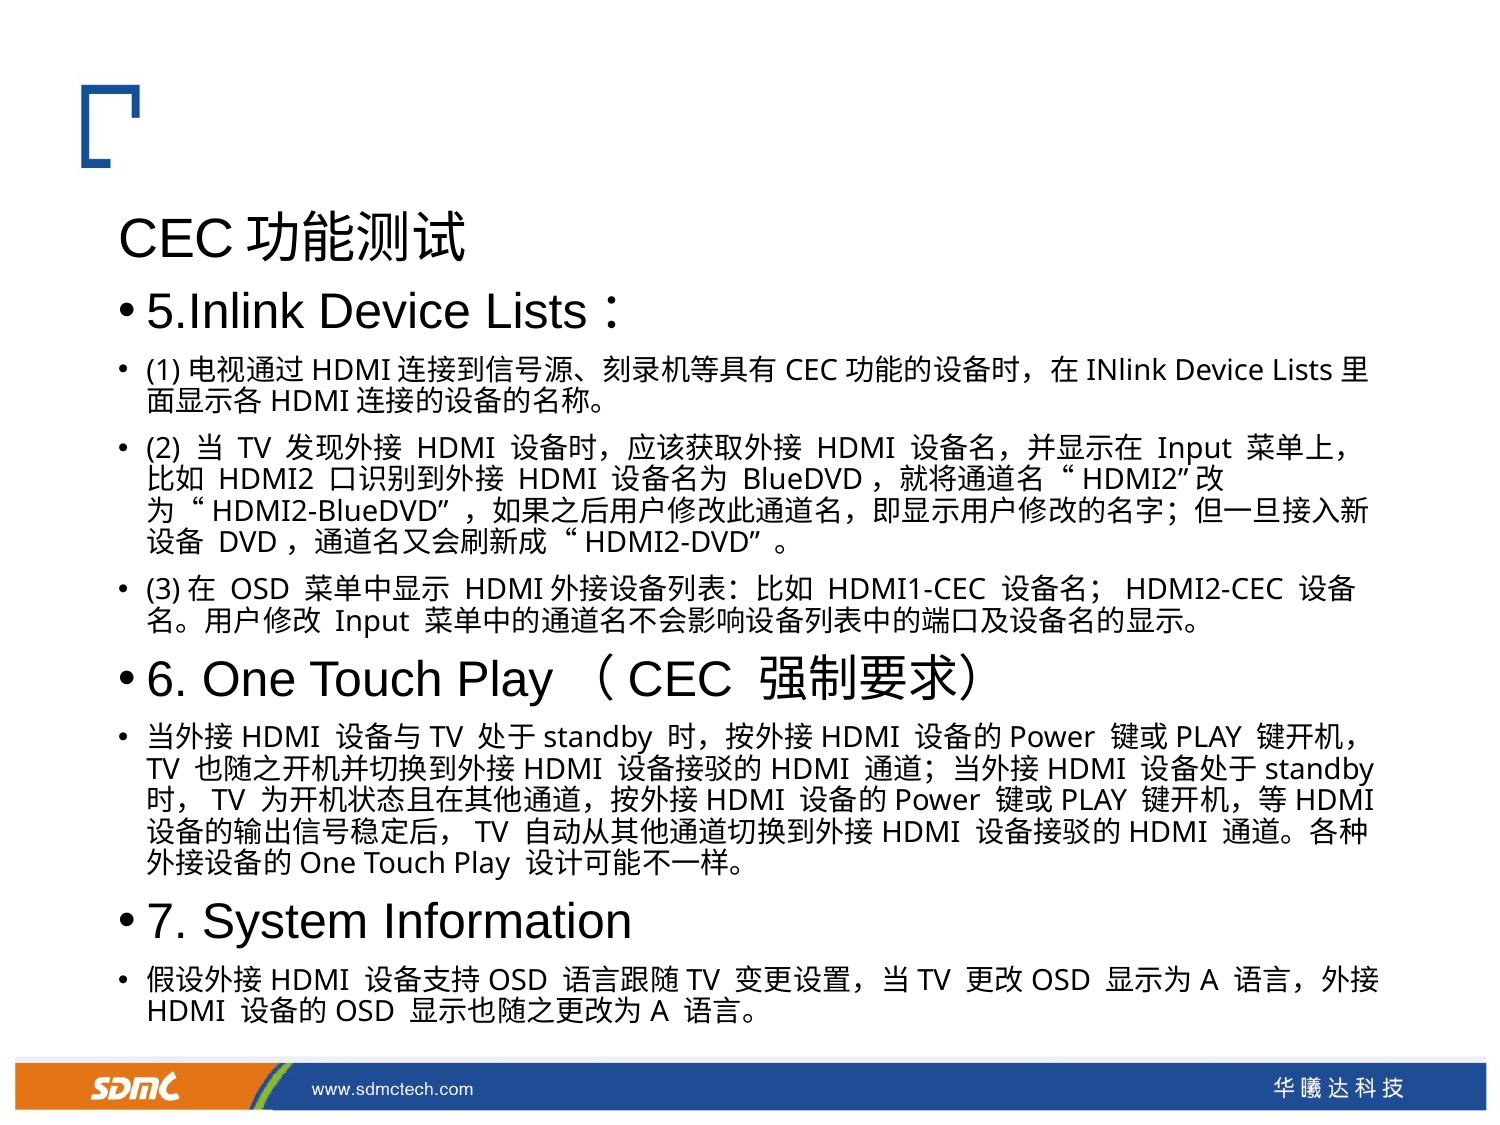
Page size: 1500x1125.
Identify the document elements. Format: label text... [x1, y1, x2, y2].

picture [0, 0, 1500, 1125]
title CEC功能测试 [103, 201, 1397, 277]
list 5.Inlink Device Lists： (1)电视通过HDMI连接到信号源、刻录机等具有CEC功能的设备时，在INlink Device Lists里面显示各HDMI连接的设备的名称。 (2) 当 TV 发现外接 HDMI 设备时，应该获取外接 HDMI 设备名，并显示在 Input 菜单上，比如 HDMI2 口识别到外接 HDMI 设备名为 BlueDVD，就将通道名“HDMI2”改为“HDMI2-BlueDVD” ，如果之后用户修改此通道名，即显示用户修改的名字；但一旦接入新设备 DVD，通道名又会刷新成“HDMI2-DVD” 。 (3)在 OSD 菜单中显示 HDMI外接设备列表：比如 HDMI1-CEC 设备名；HDMI2-CEC 设备名。用户修改 Input 菜单中的通道名不会影响设备列表中的端口及设备名的显示。 6. One Touch Play（CEC 强制要求） 当外接HDMI 设备与TV 处于standby 时，按外接HDMI 设备的Power 键或PLAY 键开机，TV 也随之开机并切换到外接HDMI 设备接驳的HDMI 通道；当外接HDMI 设备处于standby时，TV 为开机状态且在其他通道，按外接HDMI 设备的Power 键或PLAY 键开机，等HDMI设备的输出信号稳定后，TV 自动从其他通道切换到外接HDMI 设备接驳的HDMI 通道。各种外接设备的One Touch Play 设计可能不一样。 7. System Information 假设外接HDMI 设备支持OSD 语言跟随TV 变更设置，当TV 更改OSD 显示为A 语言，外接HDMI 设备的OSD 显示也随之更改为A 语言。 [103, 277, 1397, 990]
